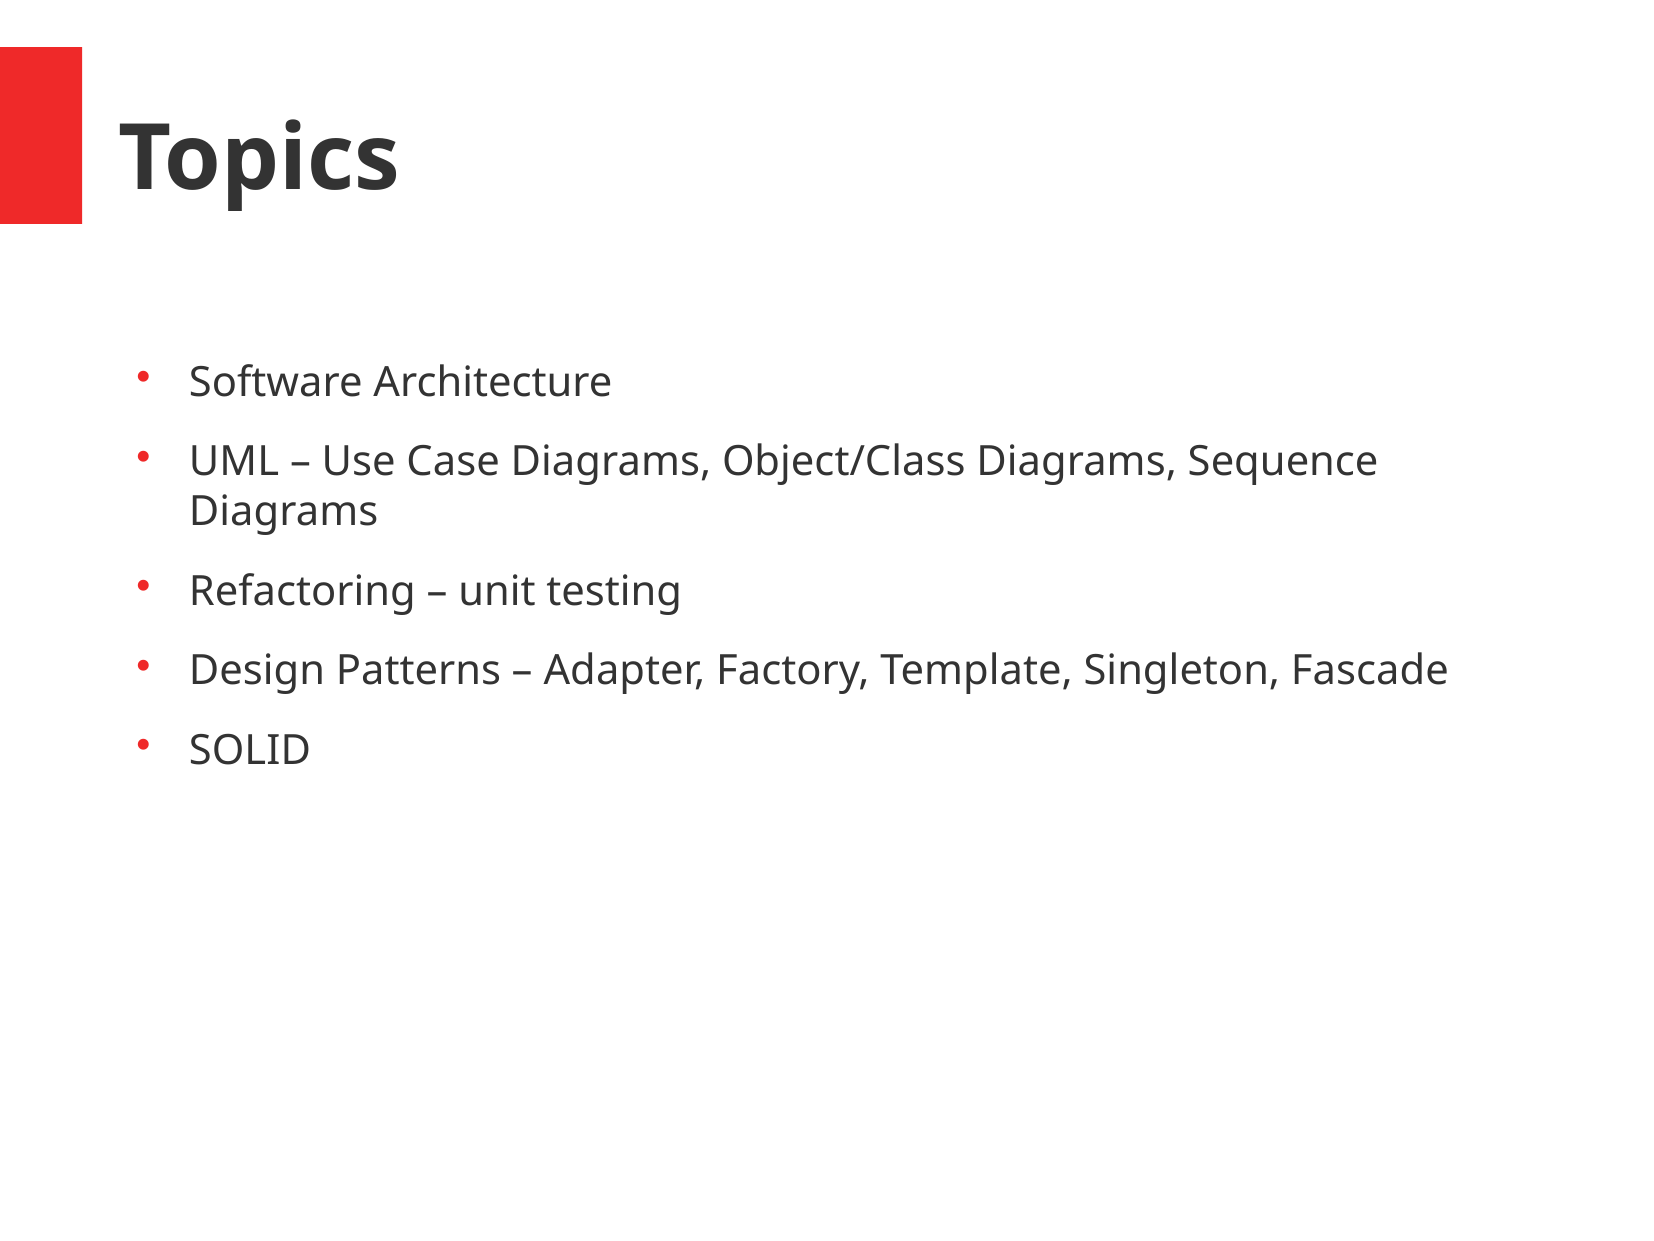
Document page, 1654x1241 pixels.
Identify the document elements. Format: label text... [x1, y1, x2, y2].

text_box Software Architecture UML – Use Case Diagrams, Object/Class Diagrams, Sequence Diagrams Refactoring – unit testing Design Patterns – Adapter, Factory, Template, Singleton, Fascade SOLID [118, 354, 1535, 1074]
text_box Topics [118, 49, 1571, 256]
